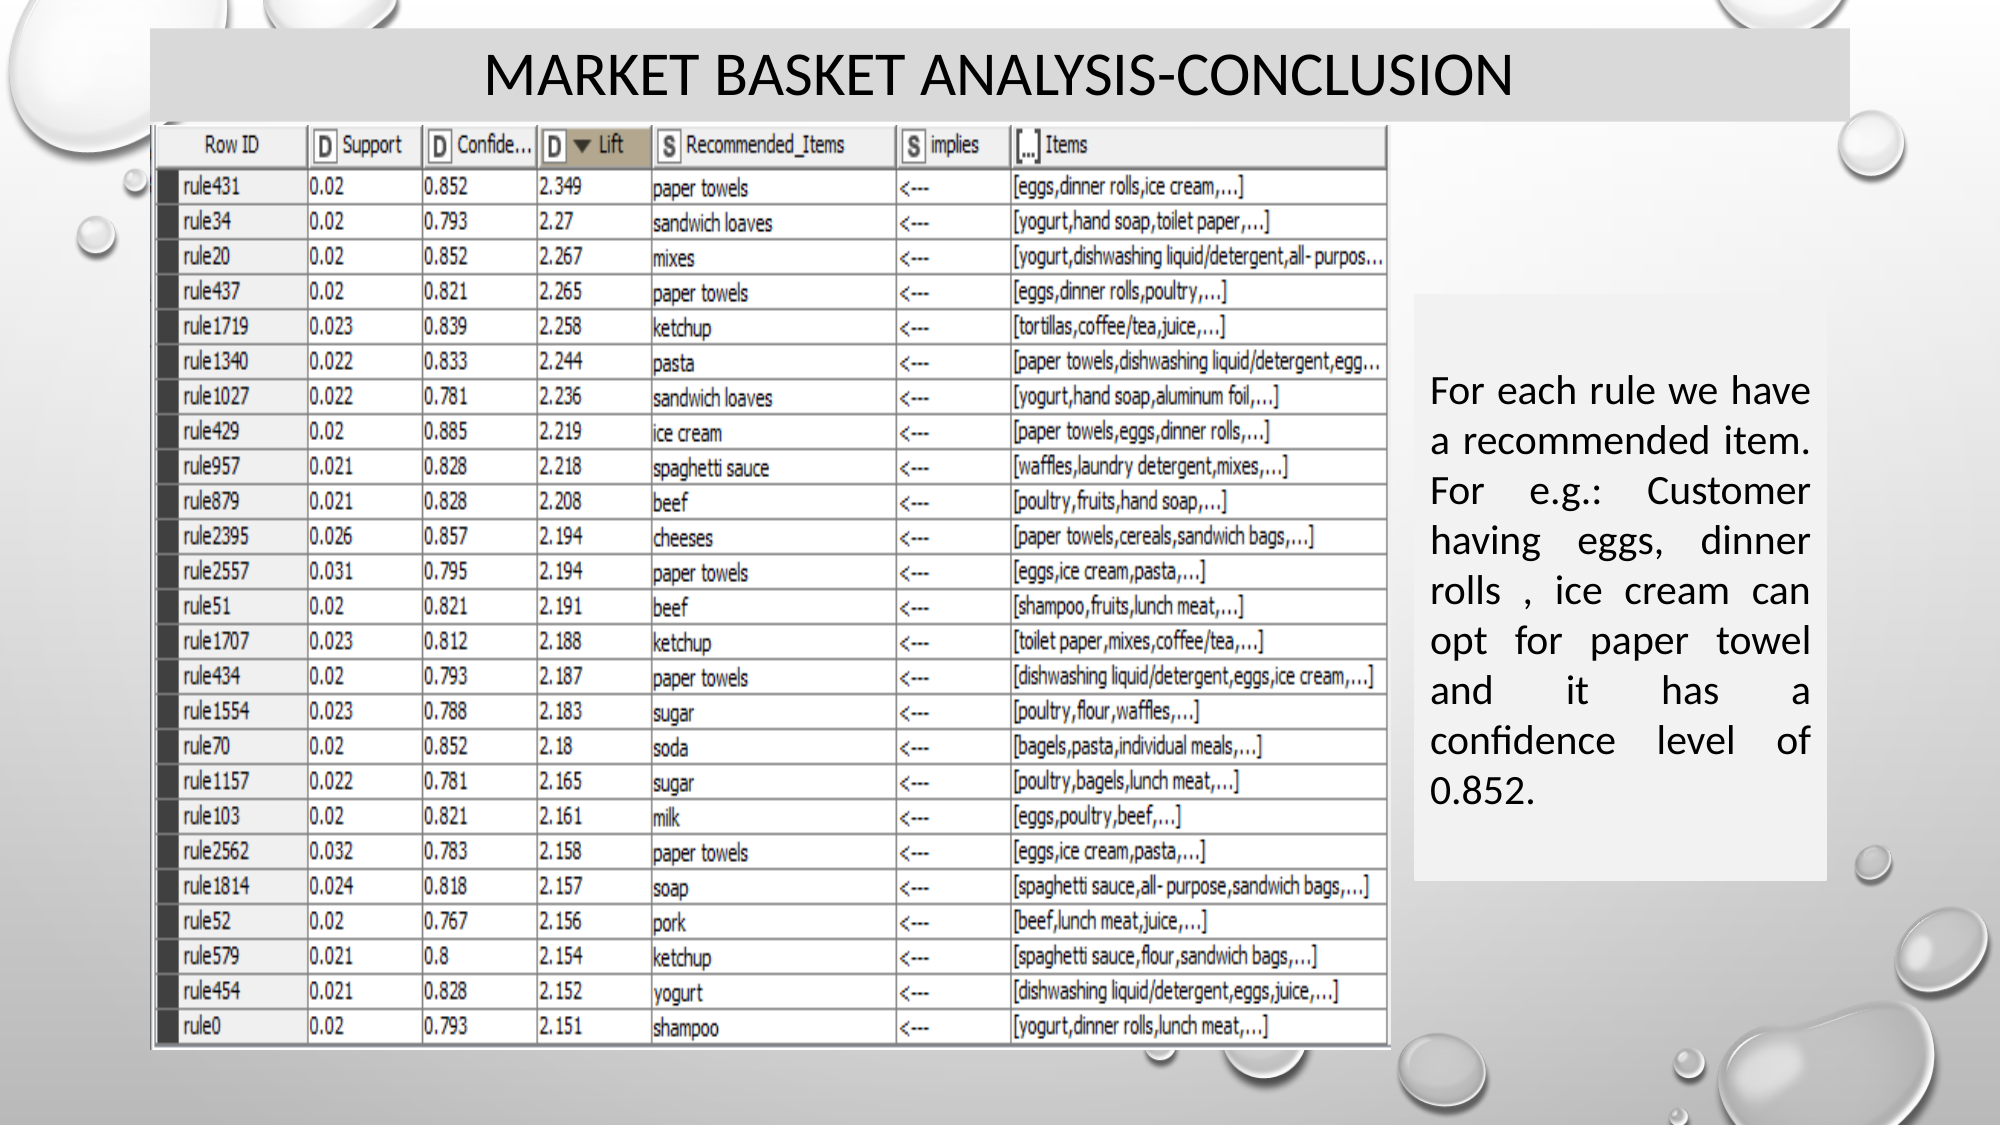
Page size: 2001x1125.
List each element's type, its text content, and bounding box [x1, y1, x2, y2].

picture [0, 0, 2000, 1125]
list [149, 125, 1391, 1051]
title Market basket analysis-Conclusion [150, 28, 1850, 122]
text_box For each rule we have a recommended item. For e.g.: Customer having eggs, dinner rolls , ice cream can opt for paper towel and it has a confidence level of 0.852. [1414, 294, 1827, 881]
